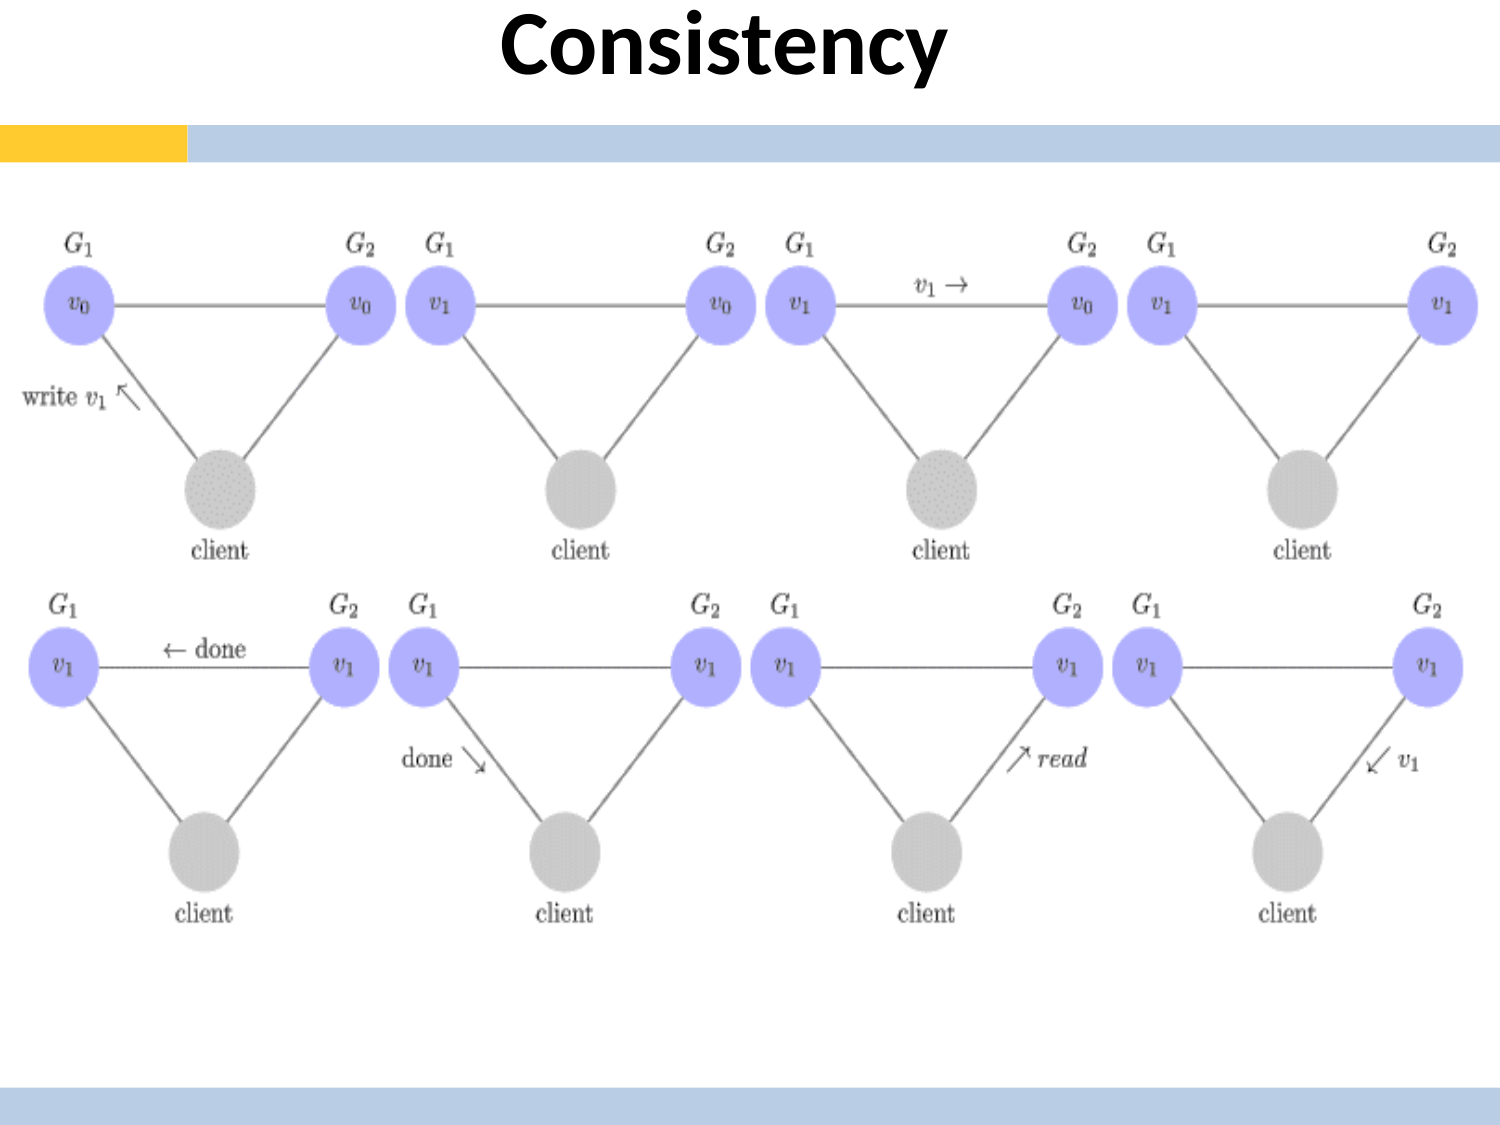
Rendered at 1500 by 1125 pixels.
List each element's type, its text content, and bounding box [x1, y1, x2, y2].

title Consistency [50, 0, 1400, 75]
picture [18, 222, 1482, 941]
